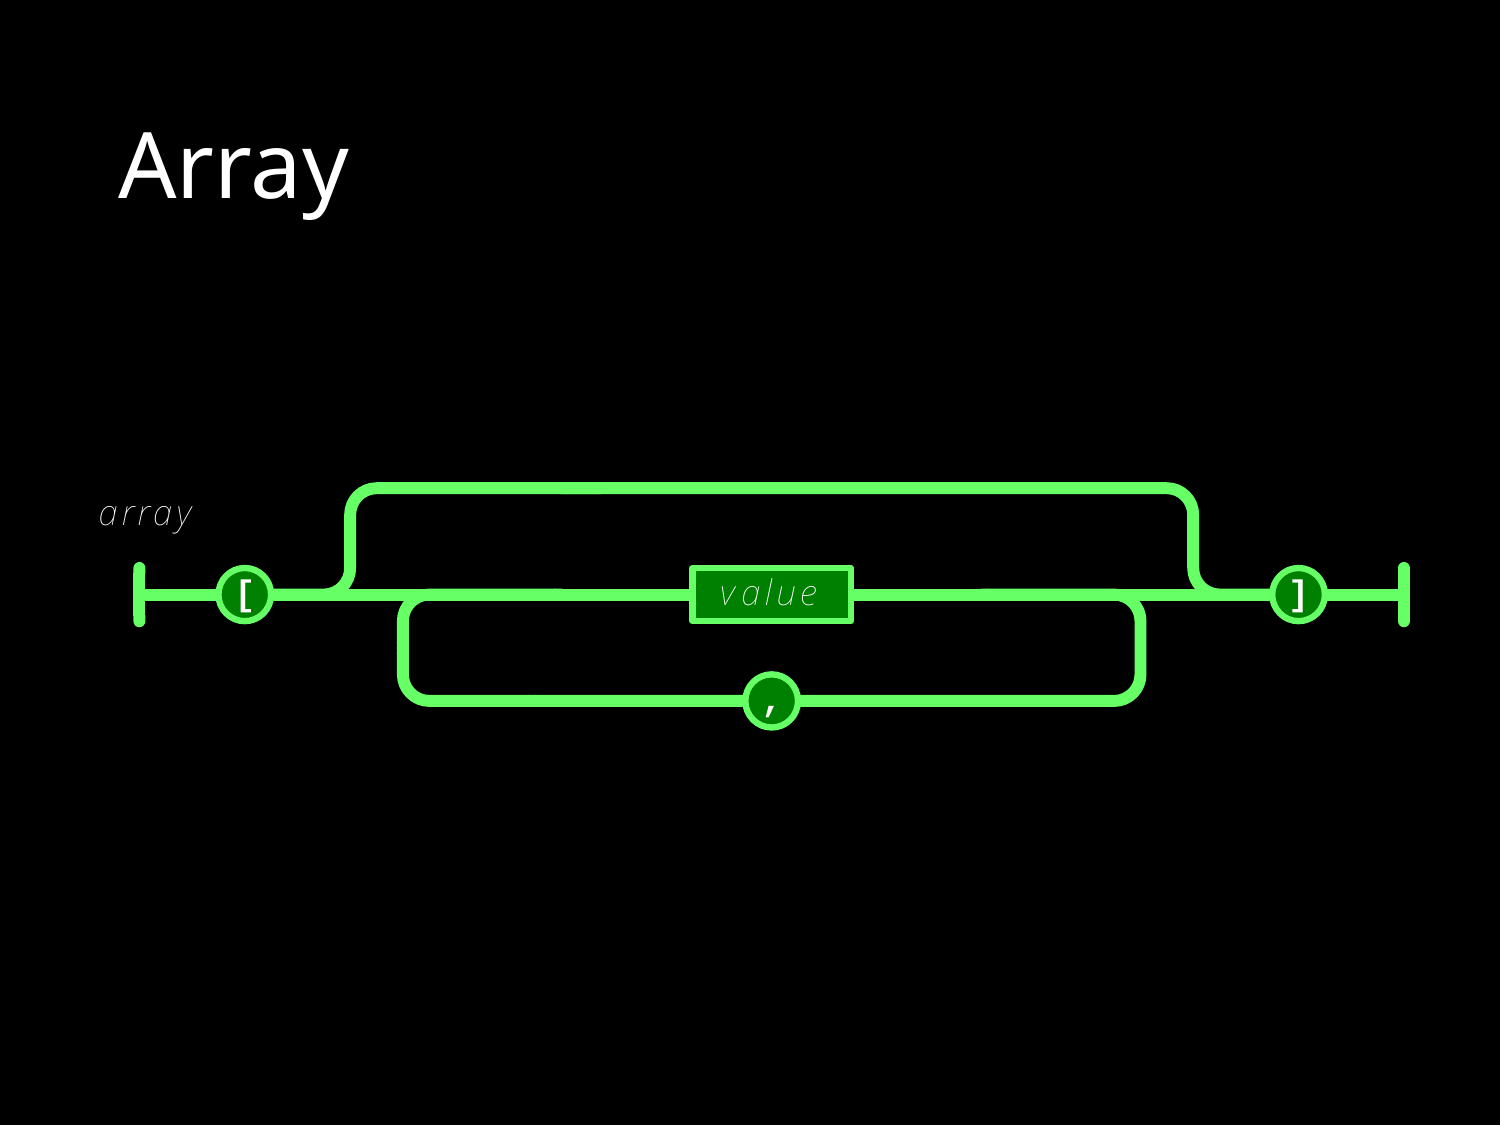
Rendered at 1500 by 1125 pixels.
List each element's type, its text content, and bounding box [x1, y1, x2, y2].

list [80, 471, 1420, 811]
title Array [103, 59, 1397, 278]
